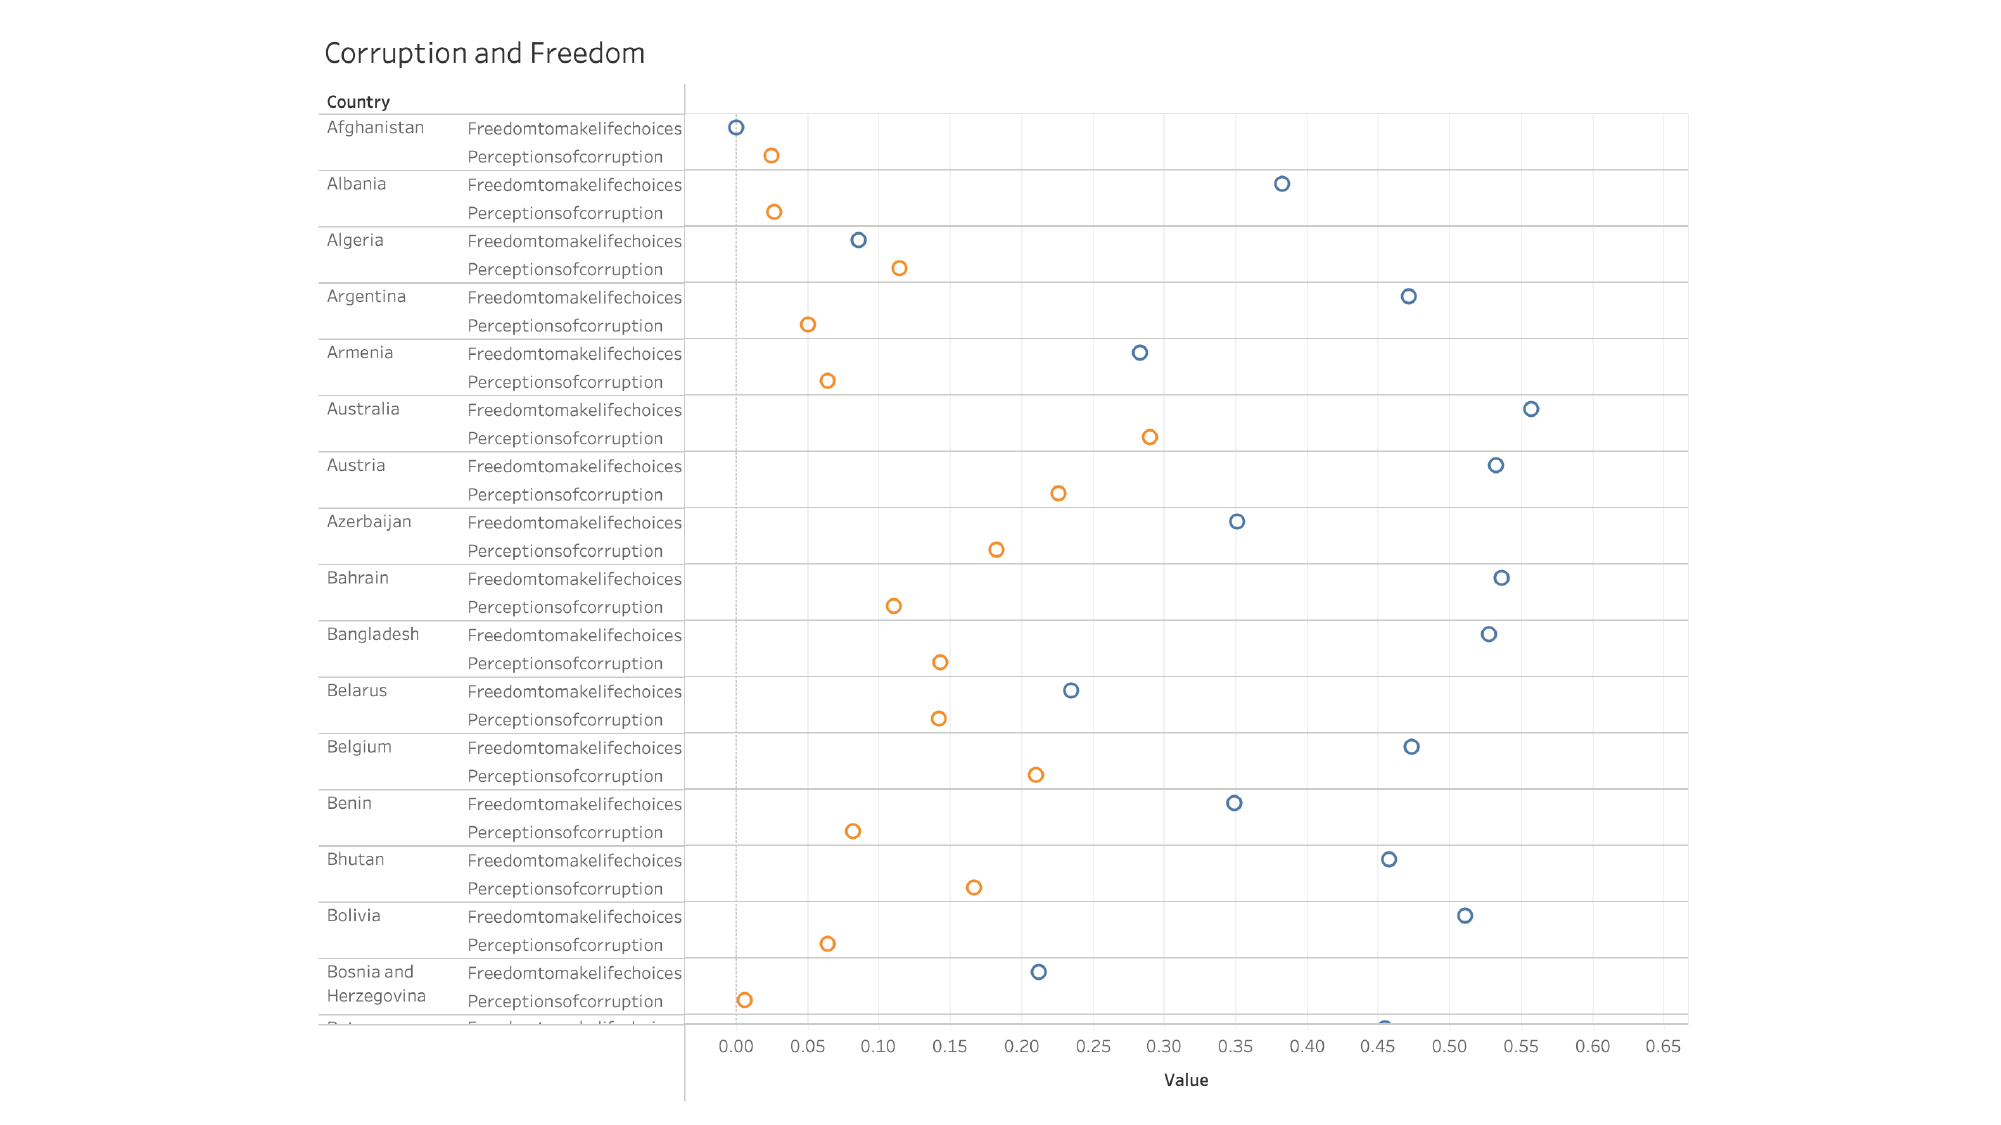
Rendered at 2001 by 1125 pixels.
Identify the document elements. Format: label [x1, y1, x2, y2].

picture [311, 0, 1689, 1125]
